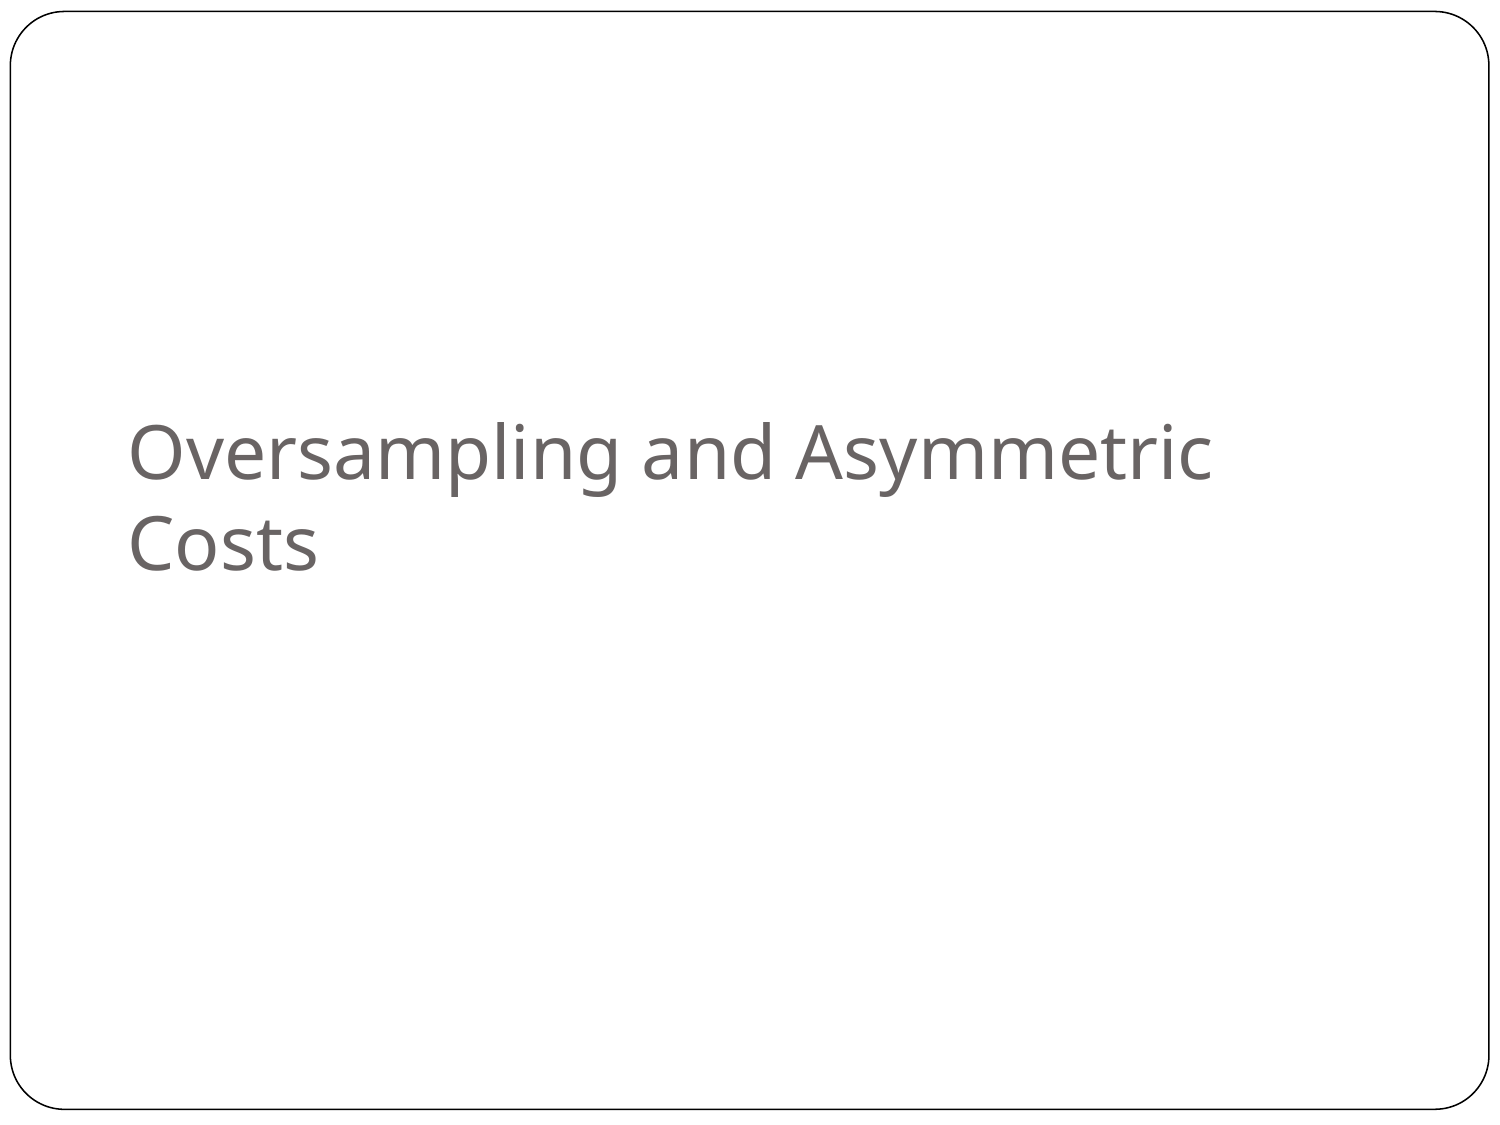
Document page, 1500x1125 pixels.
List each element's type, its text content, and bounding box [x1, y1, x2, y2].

title Oversampling and Asymmetric Costs [112, 412, 1388, 600]
